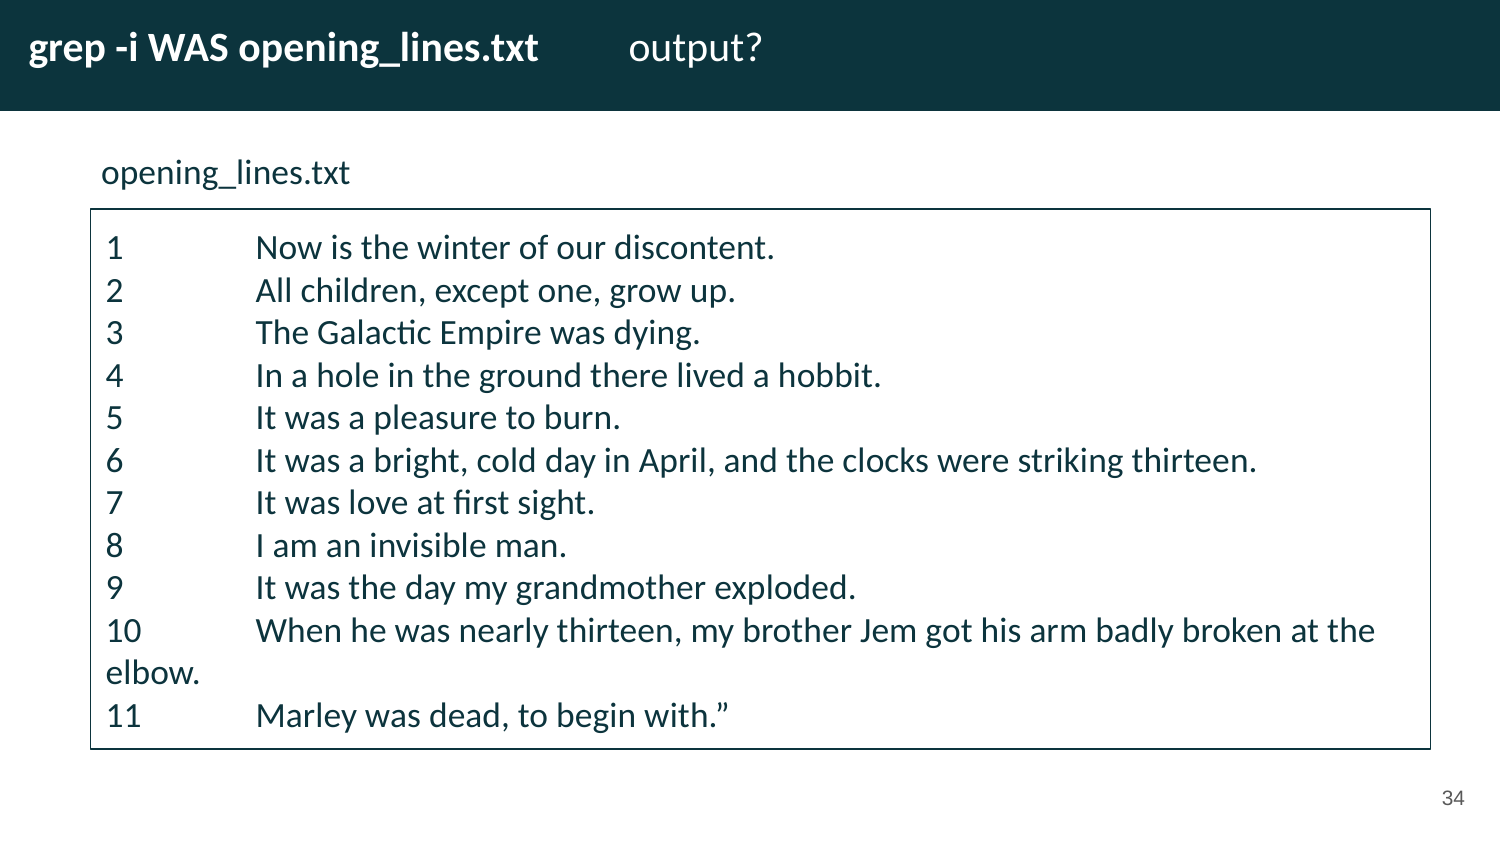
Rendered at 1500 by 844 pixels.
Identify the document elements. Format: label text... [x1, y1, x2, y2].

slide_number ‹#› [1389, 764, 1480, 830]
list opening_lines.txt [85, 133, 1387, 221]
text_box 1 Now is the winter of our discontent. 2 All children, except one, grow up. 3 The Galactic Empire was dying. 4 In a hole in the ground there lived a hobbit. 5 It was a pleasure to burn. 6 It was a bright, cold day in April, and the clocks were striking thirteen. 7 It was love at first sight. 8 I am an invisible man. 9 It was the day my grandmother exploded. 10 When he was nearly thirteen, my brother Jem got his arm badly broken at the elbow. 11 Marley was dead, to begin with.” [90, 209, 1431, 750]
title grep -i WAS opening_lines.txt output? [13, 0, 1412, 92]
